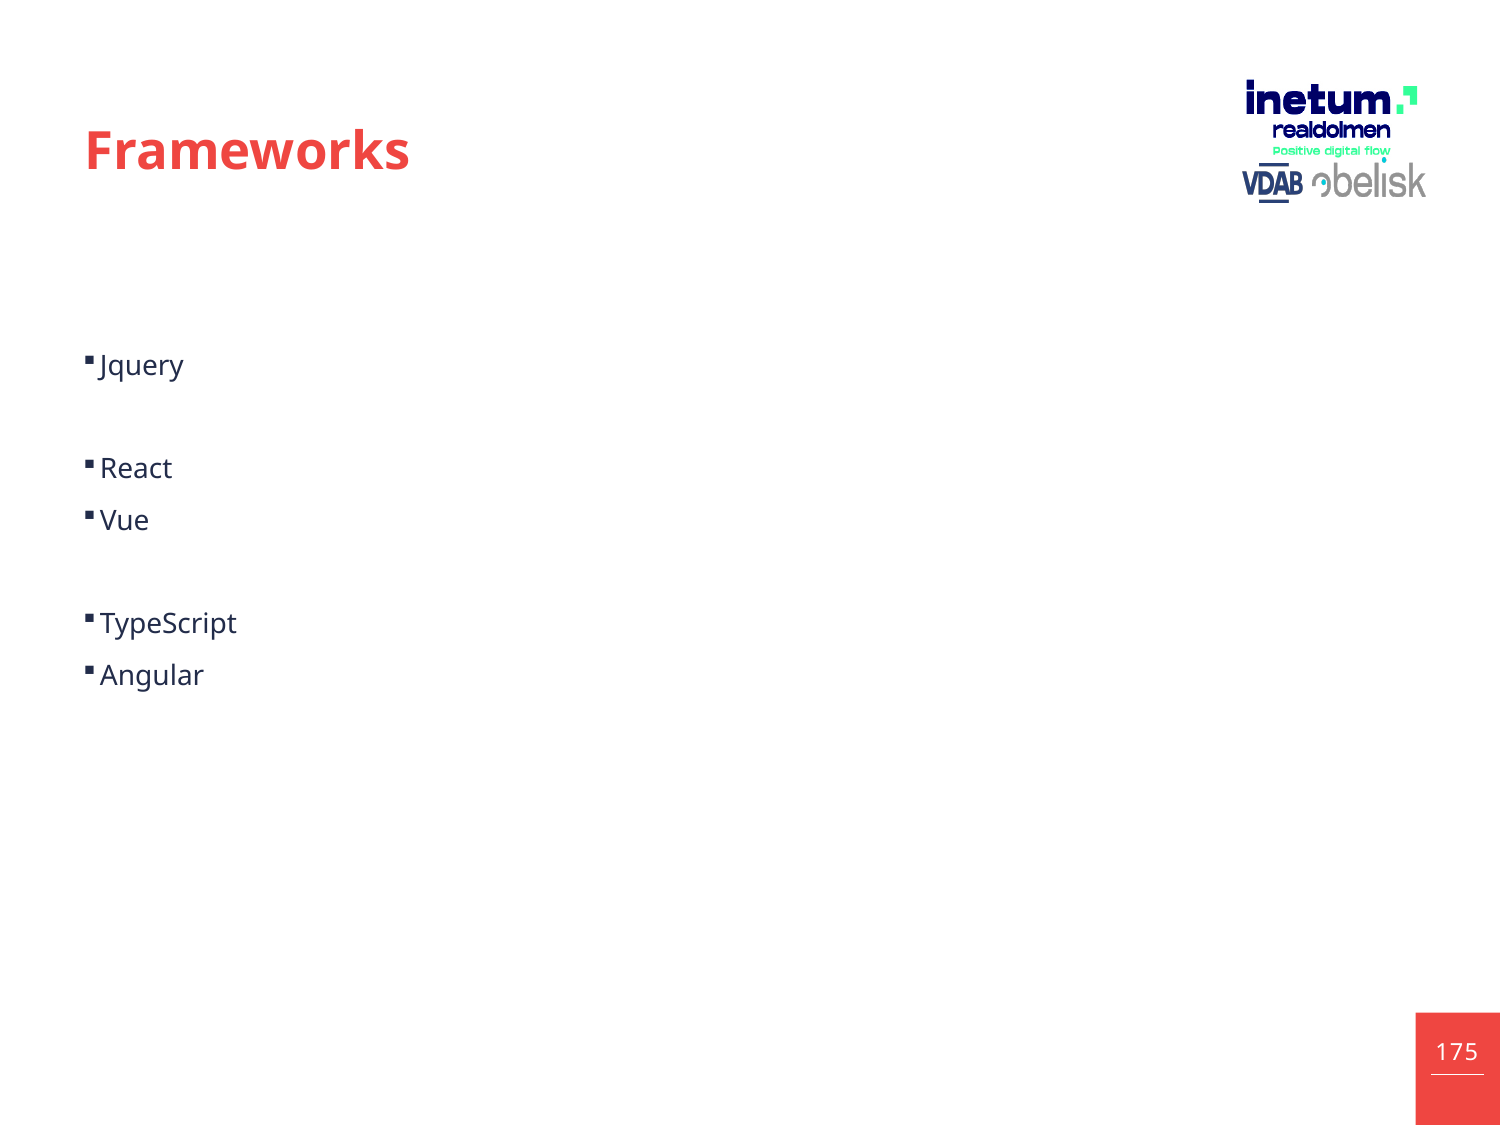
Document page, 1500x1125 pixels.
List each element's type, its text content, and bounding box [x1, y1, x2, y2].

title Frameworks [83, 114, 1229, 181]
picture [1233, 52, 1431, 203]
list Jquery React Vue TypeScript Angular [83, 326, 1400, 729]
